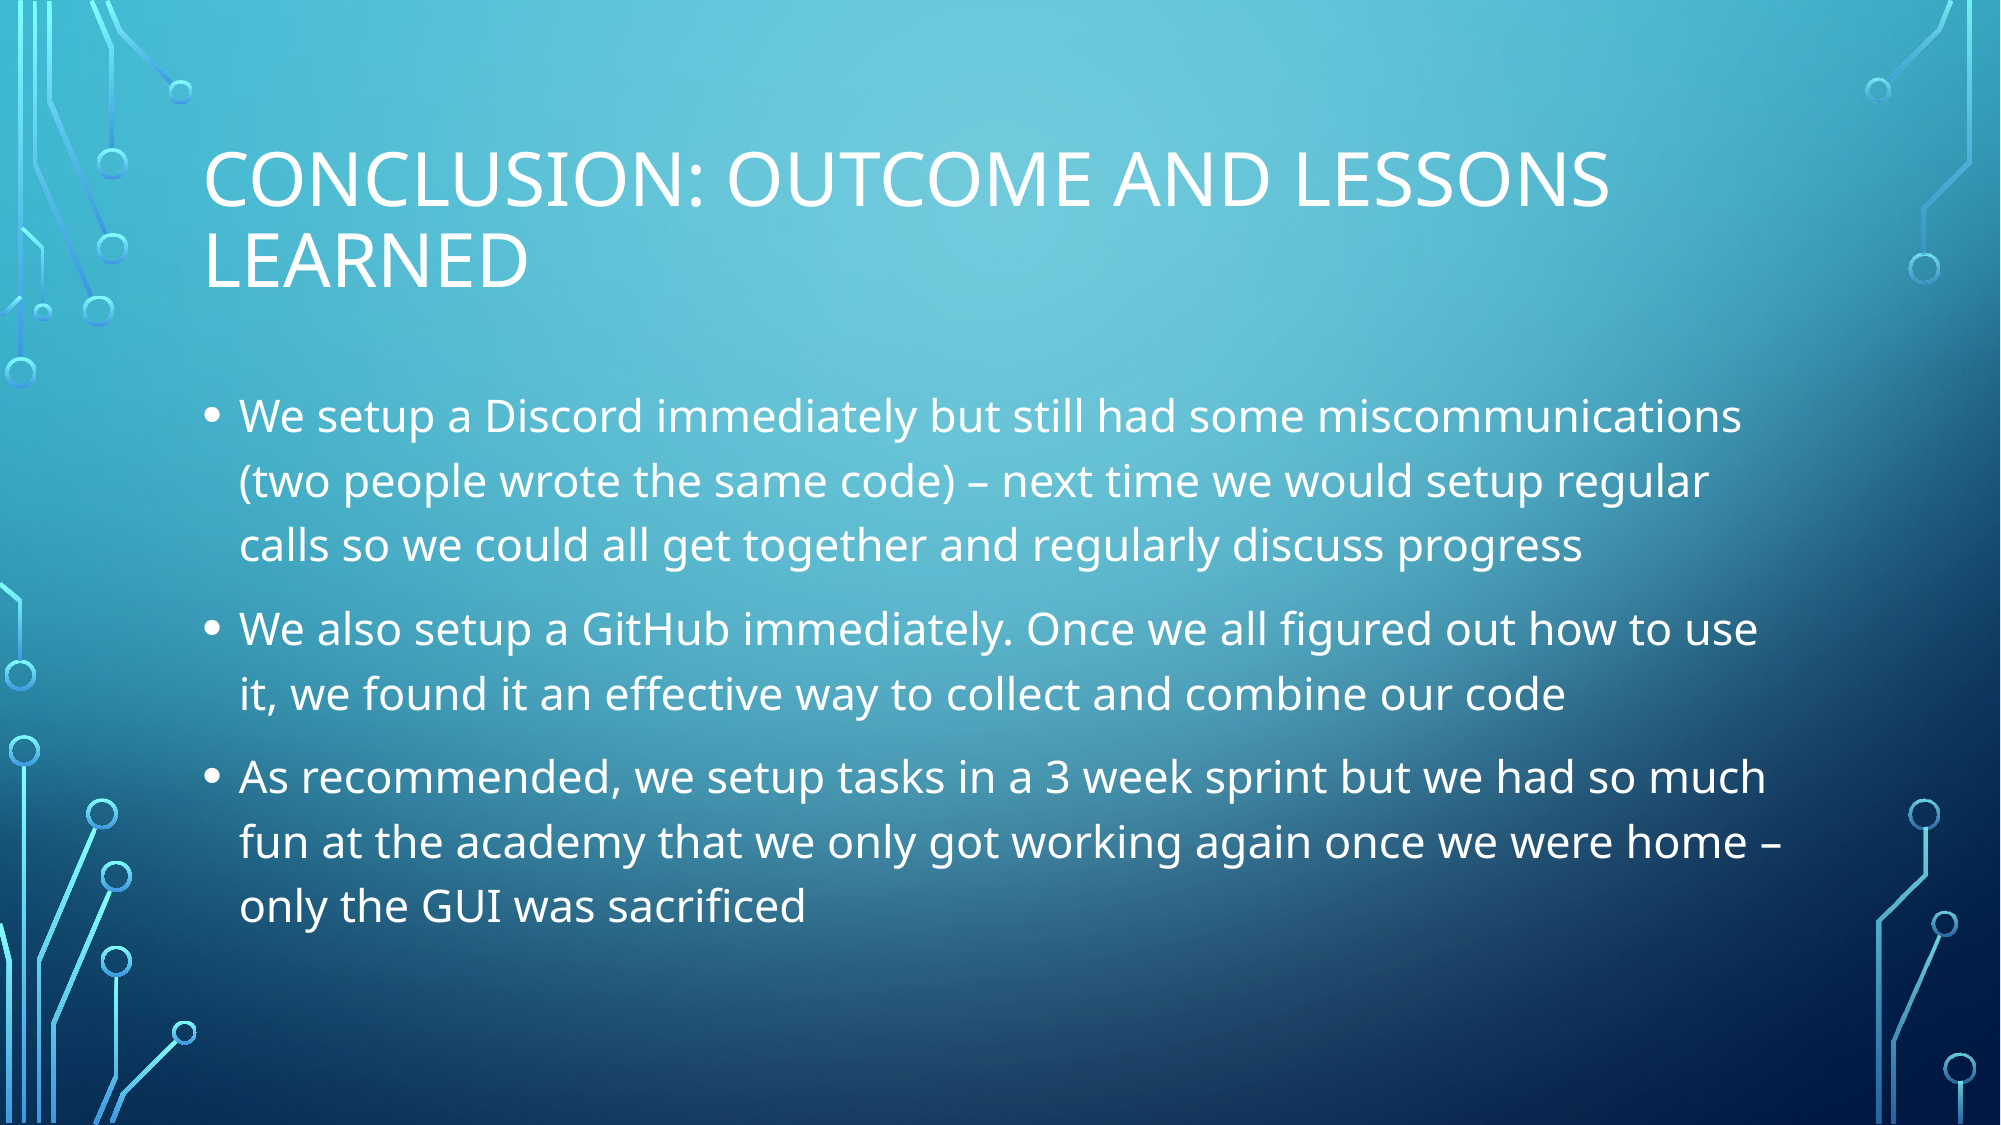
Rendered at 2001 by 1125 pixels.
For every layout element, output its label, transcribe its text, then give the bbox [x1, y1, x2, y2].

title CONCLUSION: outcome and lessons learned [187, 101, 1813, 344]
list We setup a Discord immediately but still had some miscommunications (two people wrote the same code) – next time we would setup regular calls so we could all get together and regularly discuss progress We also setup a GitHub immediately. Once we all figured out how to use it, we found it an effective way to collect and combine our code As recommended, we setup tasks in a 3 week sprint but we had so much fun at the academy that we only got working again once we were home – only the GUI was sacrificed [187, 369, 1813, 950]
